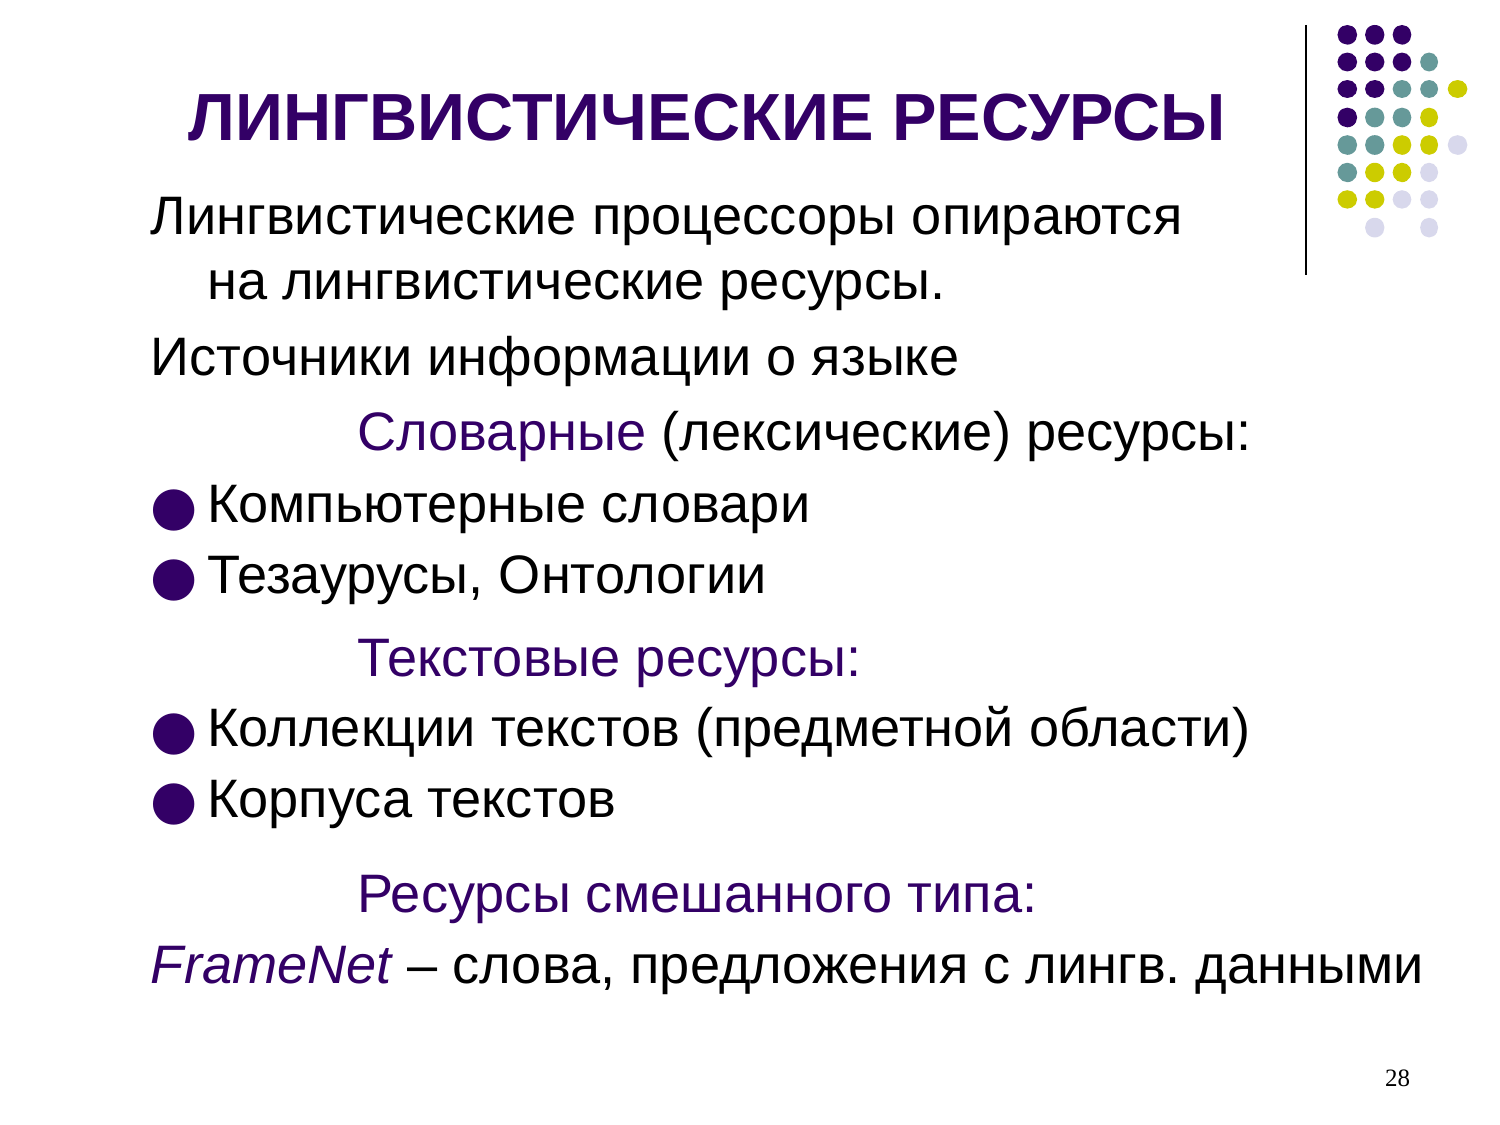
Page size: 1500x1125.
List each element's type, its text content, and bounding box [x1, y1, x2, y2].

title ЛИНГВИСТИЧЕСКИЕ РЕСУРСЫ [75, 66, 1341, 197]
text_box ‹#› [1074, 1024, 1425, 1100]
list Лингвистические процессоры опираются на лингвистические ресурсы. Источники информации о языке Словарные (лексические) ресурсы: Компьютерные словари Тезаурусы, Онтологии Текстовые ресурсы: Коллекции текстов (предметной области) Корпуса текстов Ресурсы смешанного типа: FrameNet – слова, предложения с лингв. данными [135, 172, 1500, 1035]
